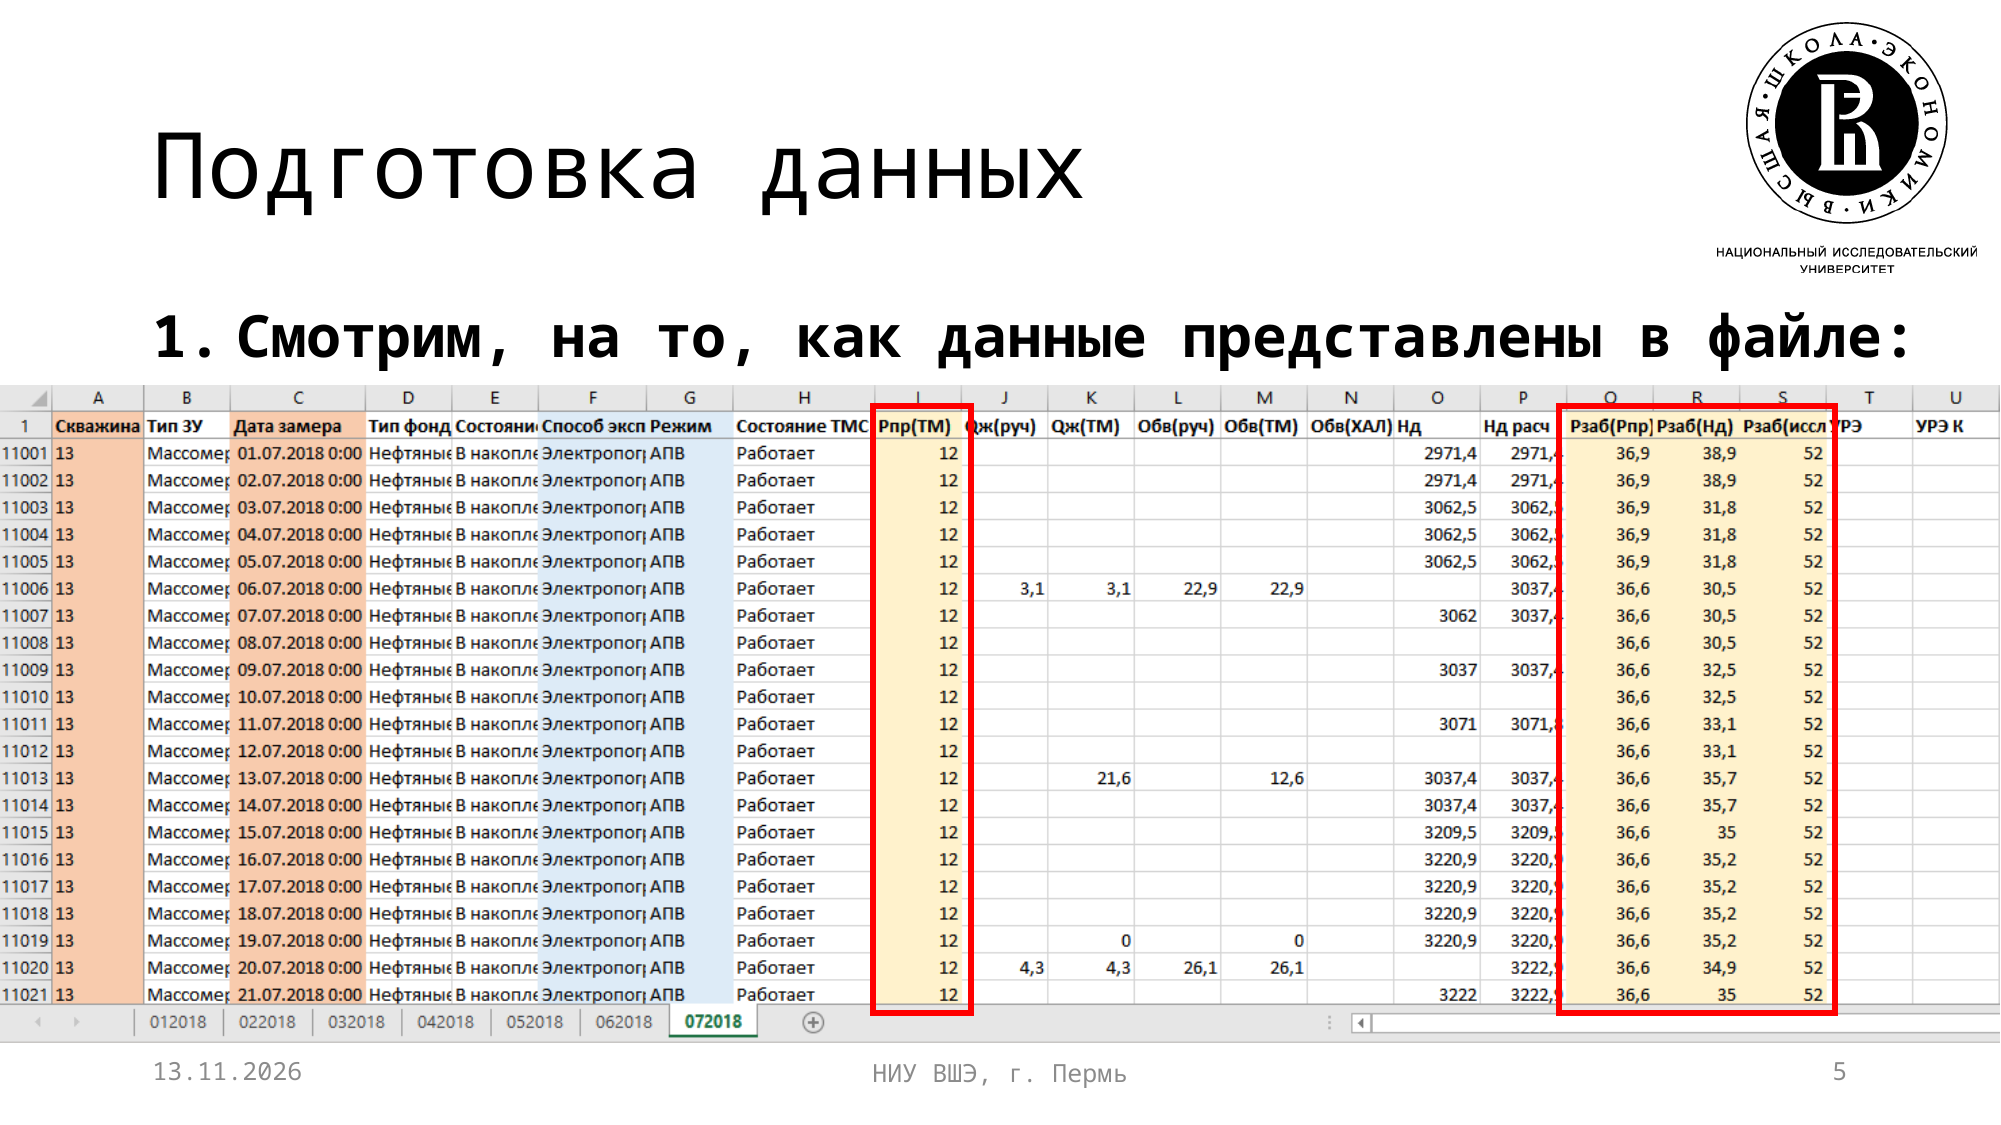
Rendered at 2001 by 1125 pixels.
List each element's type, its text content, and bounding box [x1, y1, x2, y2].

slide_number 5 [1412, 1043, 1863, 1103]
picture [1717, 22, 1977, 273]
picture [0, 385, 2000, 1043]
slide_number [137, 1043, 588, 1103]
title Подготовка данных [137, 59, 1863, 278]
footer НИУ ВШЭ, г. Пермь [662, 1043, 1338, 1103]
list Смотрим, на то, как данные представлены в файле: [137, 299, 1935, 385]
